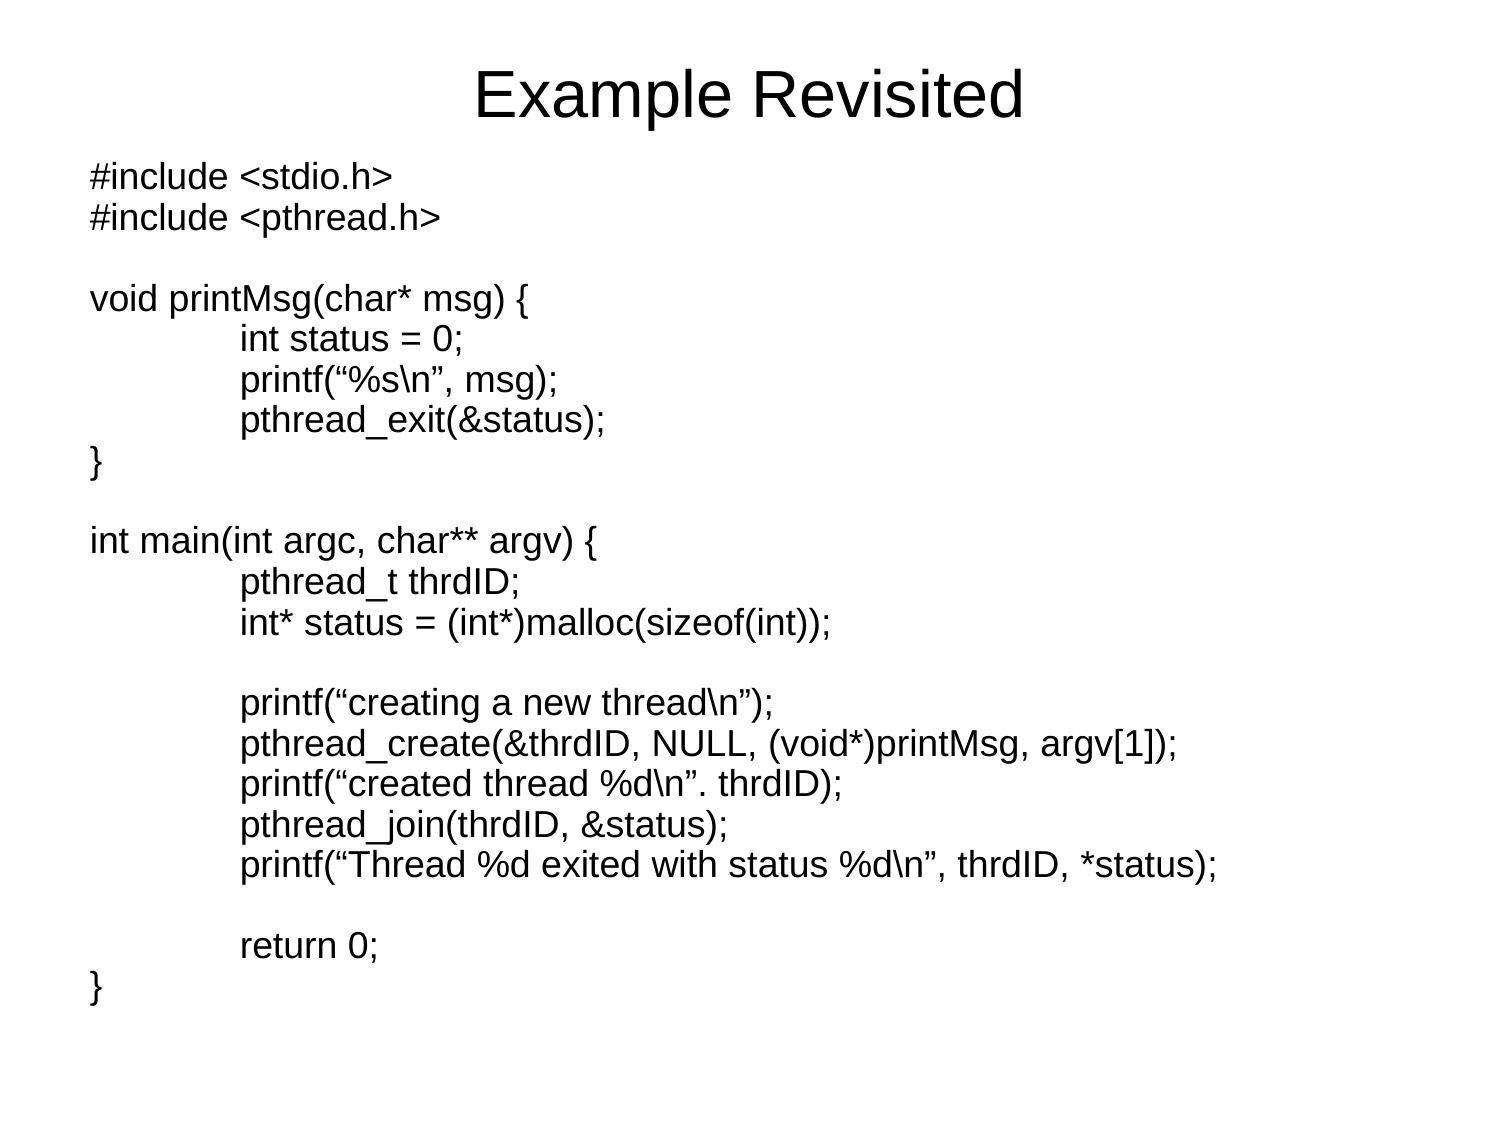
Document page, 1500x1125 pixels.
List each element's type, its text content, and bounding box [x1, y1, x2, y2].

text_box Example Revisited [74, 45, 1425, 138]
text_box #include <stdio.h> #include <pthread.h> void printMsg(char* msg) { int status = 0; printf(“%s\n”, msg); pthread_exit(&status); } int main(int argc, char** argv) { pthread_t thrdID; int* status = (int*)malloc(sizeof(int)); printf(“creating a new thread\n”); pthread_create(&thrdID, NULL, (void*)printMsg, argv[1]); printf(“created thread %d\n”. thrdID); pthread_join(thrdID, &status); printf(“Thread %d exited with status %d\n”, thrdID, *status); return 0; } [74, 149, 1425, 1125]
